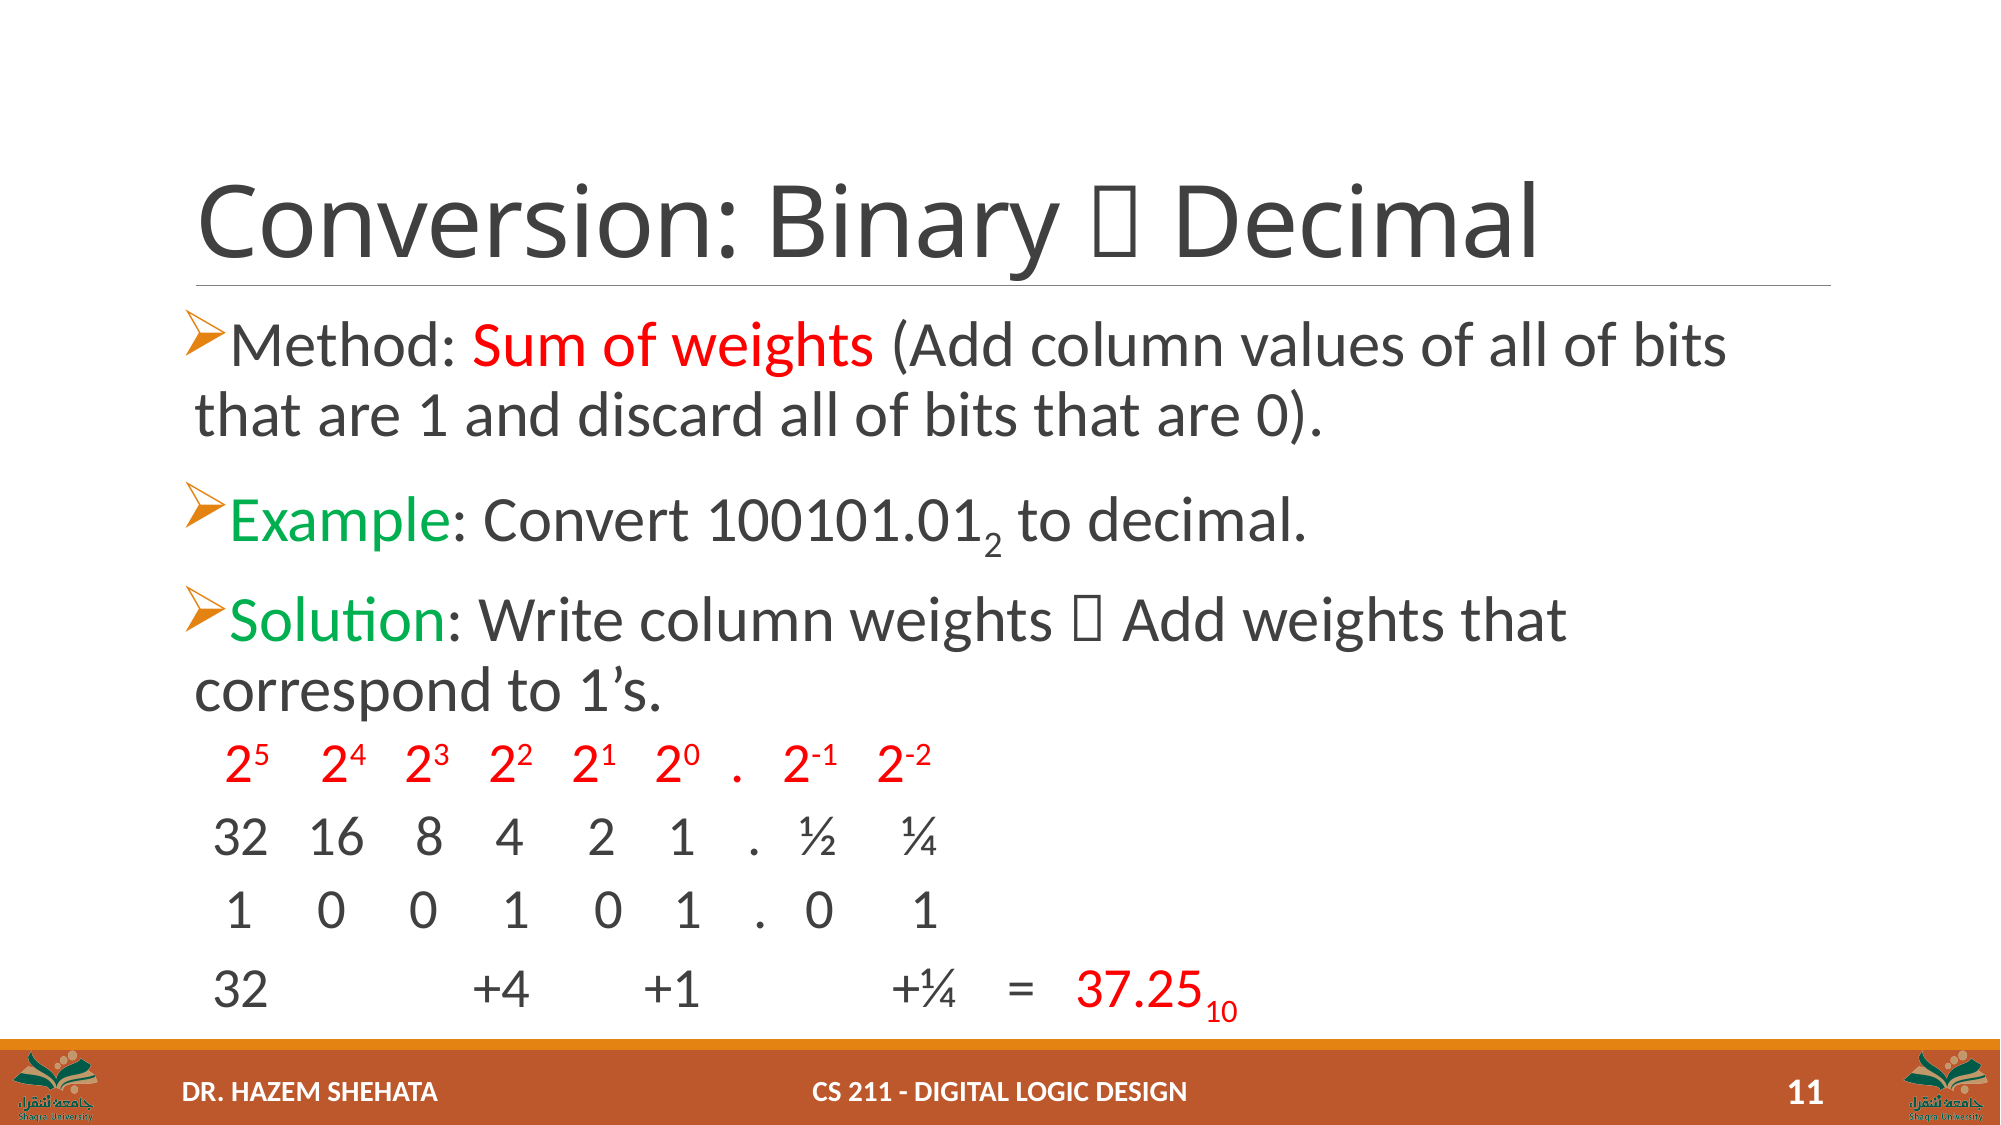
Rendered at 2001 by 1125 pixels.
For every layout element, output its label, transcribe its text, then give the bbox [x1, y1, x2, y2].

footer CS 211 - Digital Logic Design [604, 1059, 1396, 1120]
picture [0, 1050, 111, 1125]
list Method: Sum of weights (Add column values of all of bits that are 1 and discard all of bits that are 0). Example: Convert 100101.012 to decimal. Solution: Write column weights  Add weights that correspond to 1’s. 25 24 23 22 21 20 . 2-1 2-2 32 16 8 4 2 1 . ½ ¼ 1 0 0 1 0 1 . 0 1 32 +4 +1 +¼ = 37.2510 [180, 302, 1830, 1035]
picture [1890, 1049, 2001, 1125]
slide_number 11 [1624, 1059, 1840, 1120]
title Conversion: Binary  Decimal [180, 47, 1830, 285]
